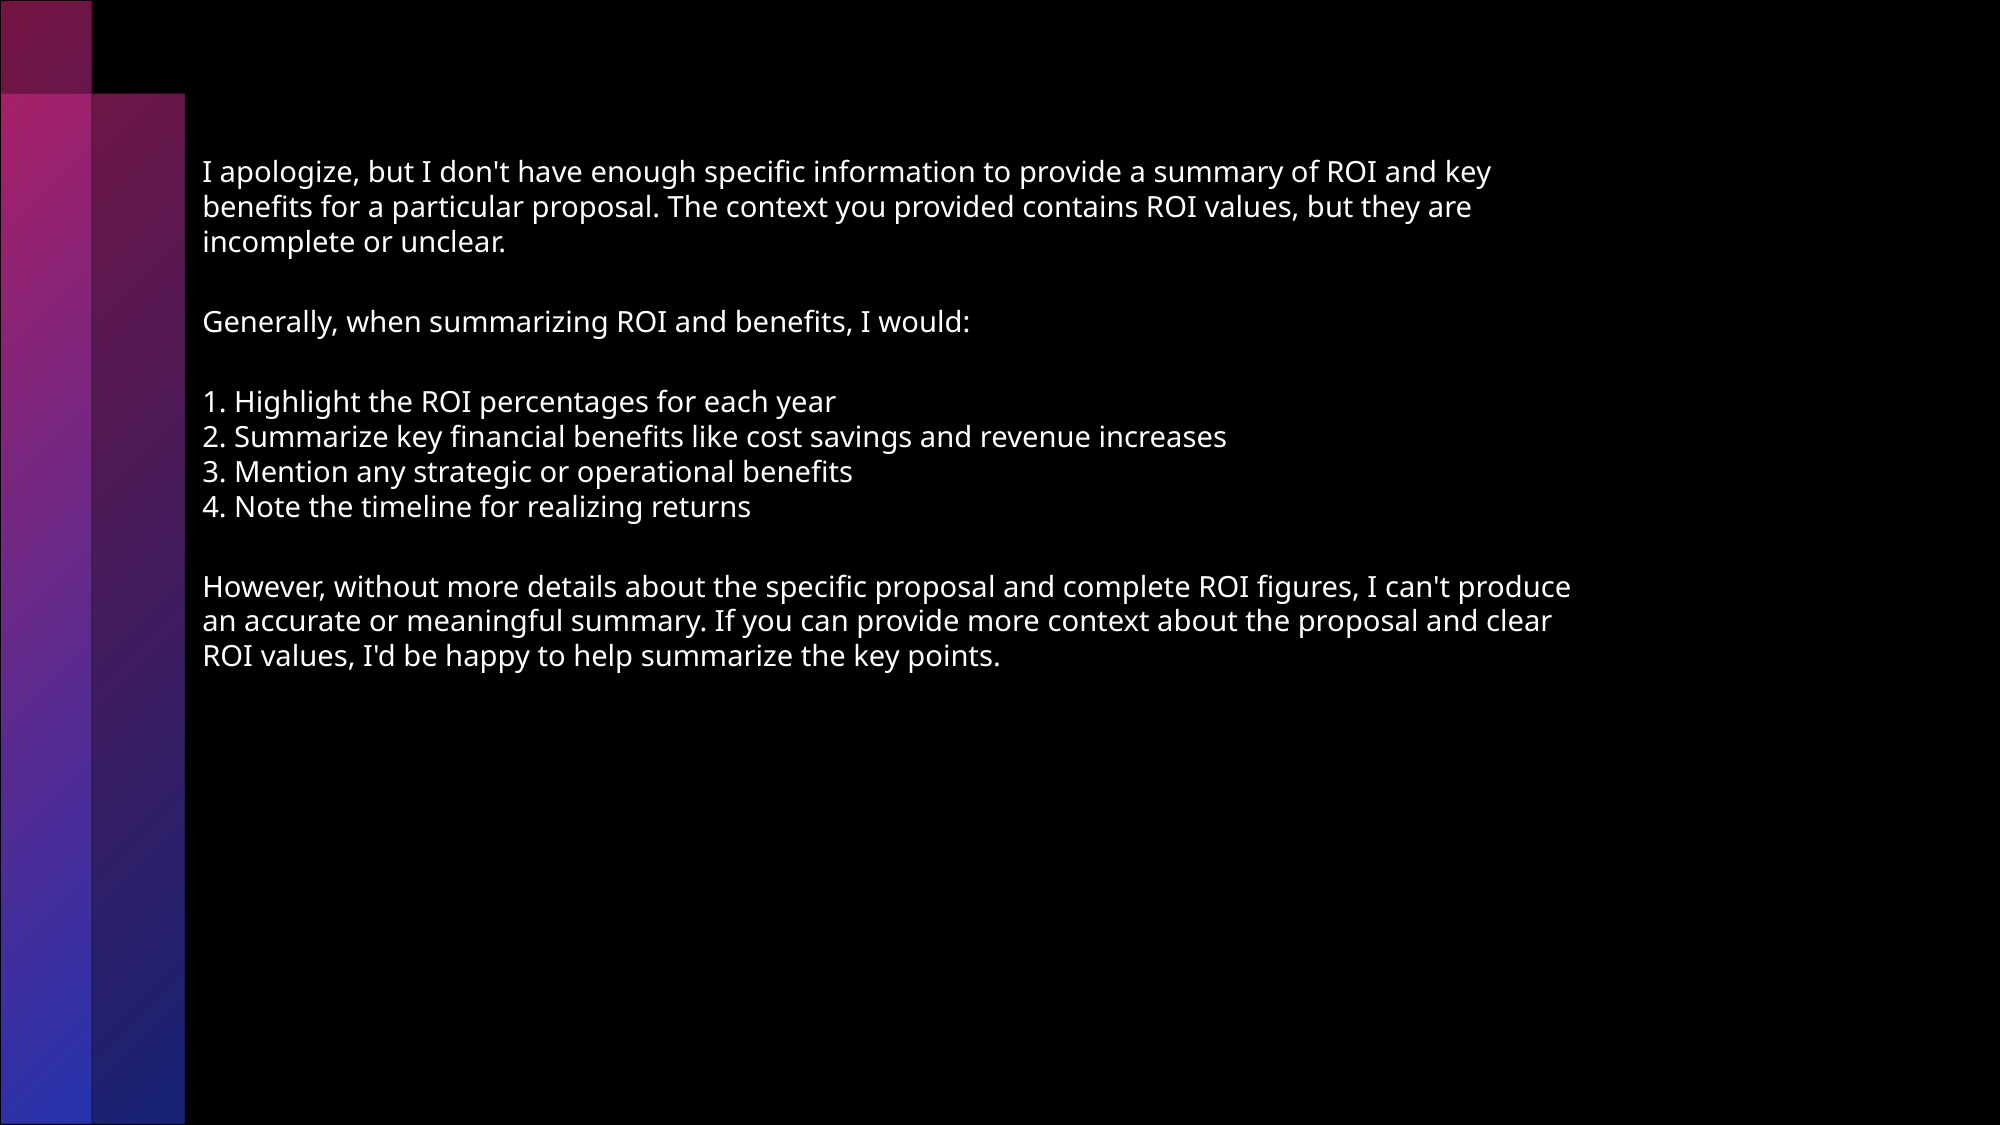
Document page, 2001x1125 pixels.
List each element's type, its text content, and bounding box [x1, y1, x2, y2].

text_box I apologize, but I don't have enough specific information to provide a summary of ROI and key benefits for a particular proposal. The context you provided contains ROI values, but they are incomplete or unclear. Generally, when summarizing ROI and benefits, I would: 1. Highlight the ROI percentages for each year 2. Summarize key financial benefits like cost savings and revenue increases 3. Mention any strategic or operational benefits 4. Note the timeline for realizing returns However, without more details about the specific proposal and complete ROI figures, I can't produce an accurate or meaningful summary. If you can provide more context about the proposal and clear ROI values, I'd be happy to help summarize the key points. [187, 145, 1605, 681]
